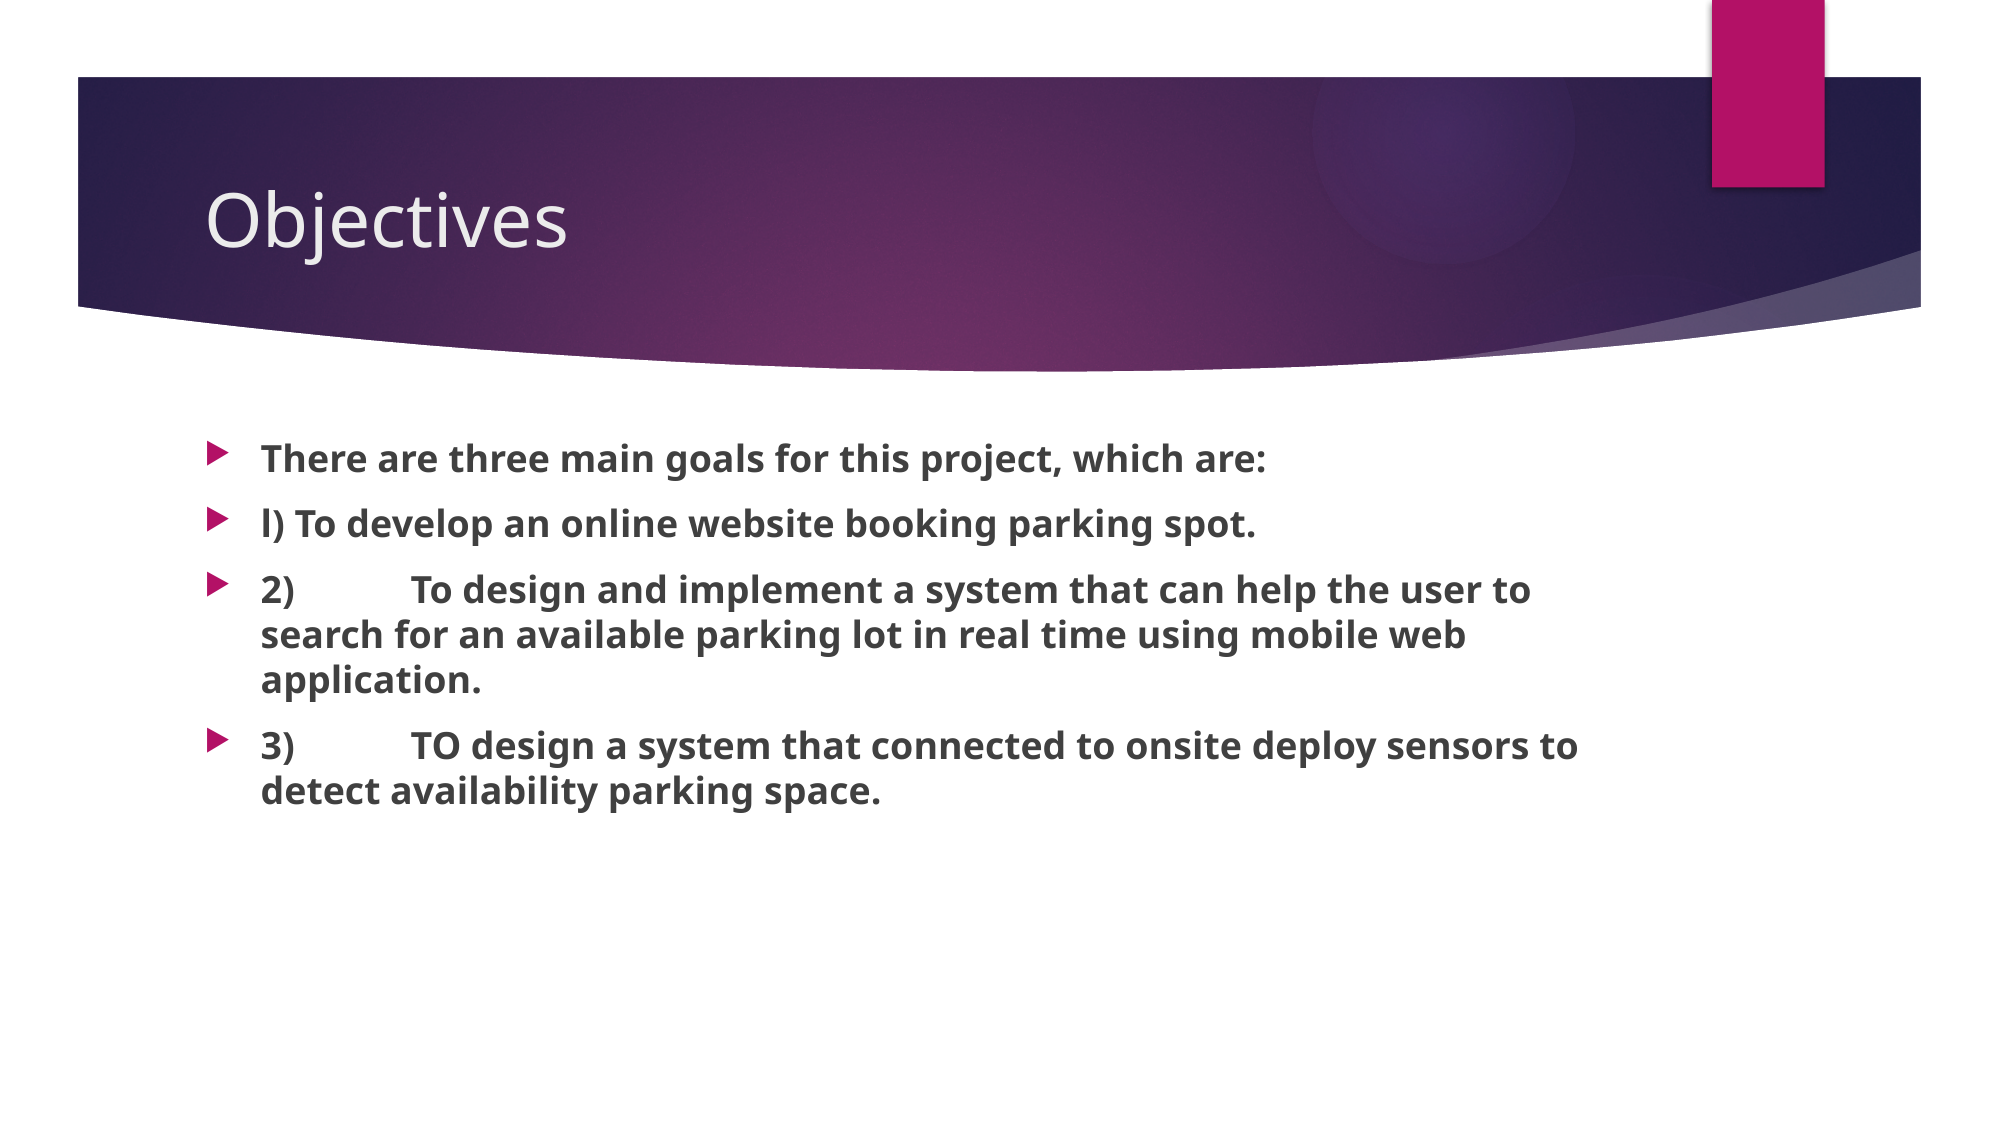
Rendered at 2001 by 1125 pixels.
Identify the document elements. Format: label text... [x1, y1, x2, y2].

title Objectives [189, 159, 1627, 276]
list There are three main goals for this project, which are: l) To develop an online website booking parking spot. 2) To design and implement a system that can help the user to search for an available parking lot in real time using mobile web application. 3) TO design a system that connected to onsite deploy sensors to detect availability parking space. [189, 427, 1638, 988]
